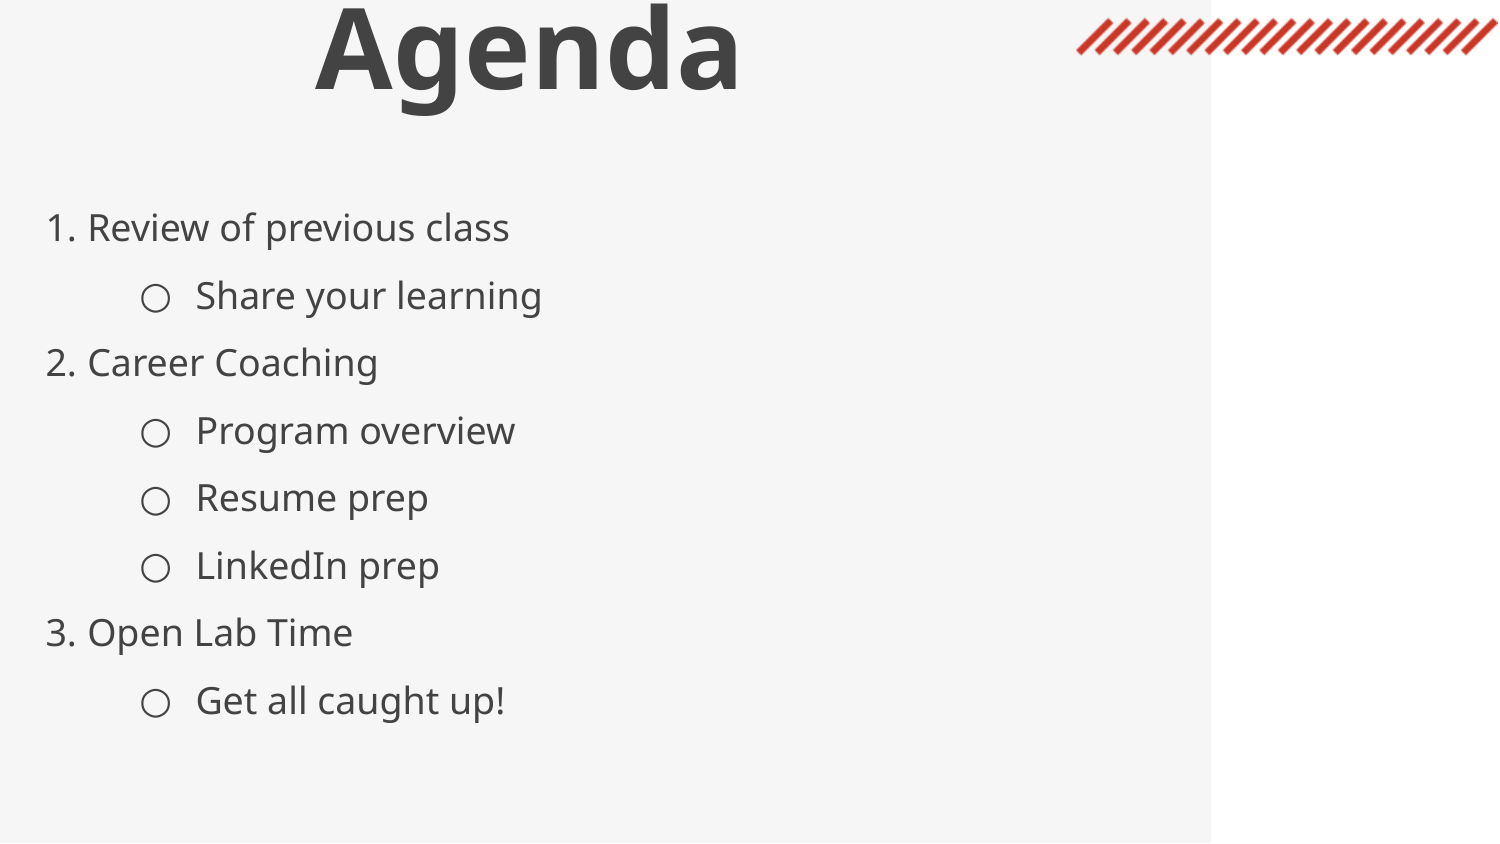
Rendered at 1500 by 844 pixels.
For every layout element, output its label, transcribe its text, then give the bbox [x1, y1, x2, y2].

text_box Review of previous class Share your learning Career Coaching Program overview Resume prep LinkedIn prep Open Lab Time Get all caught up! [42, 178, 1061, 841]
text_box Agenda [0, 0, 1061, 149]
picture [0, 0, 1498, 843]
